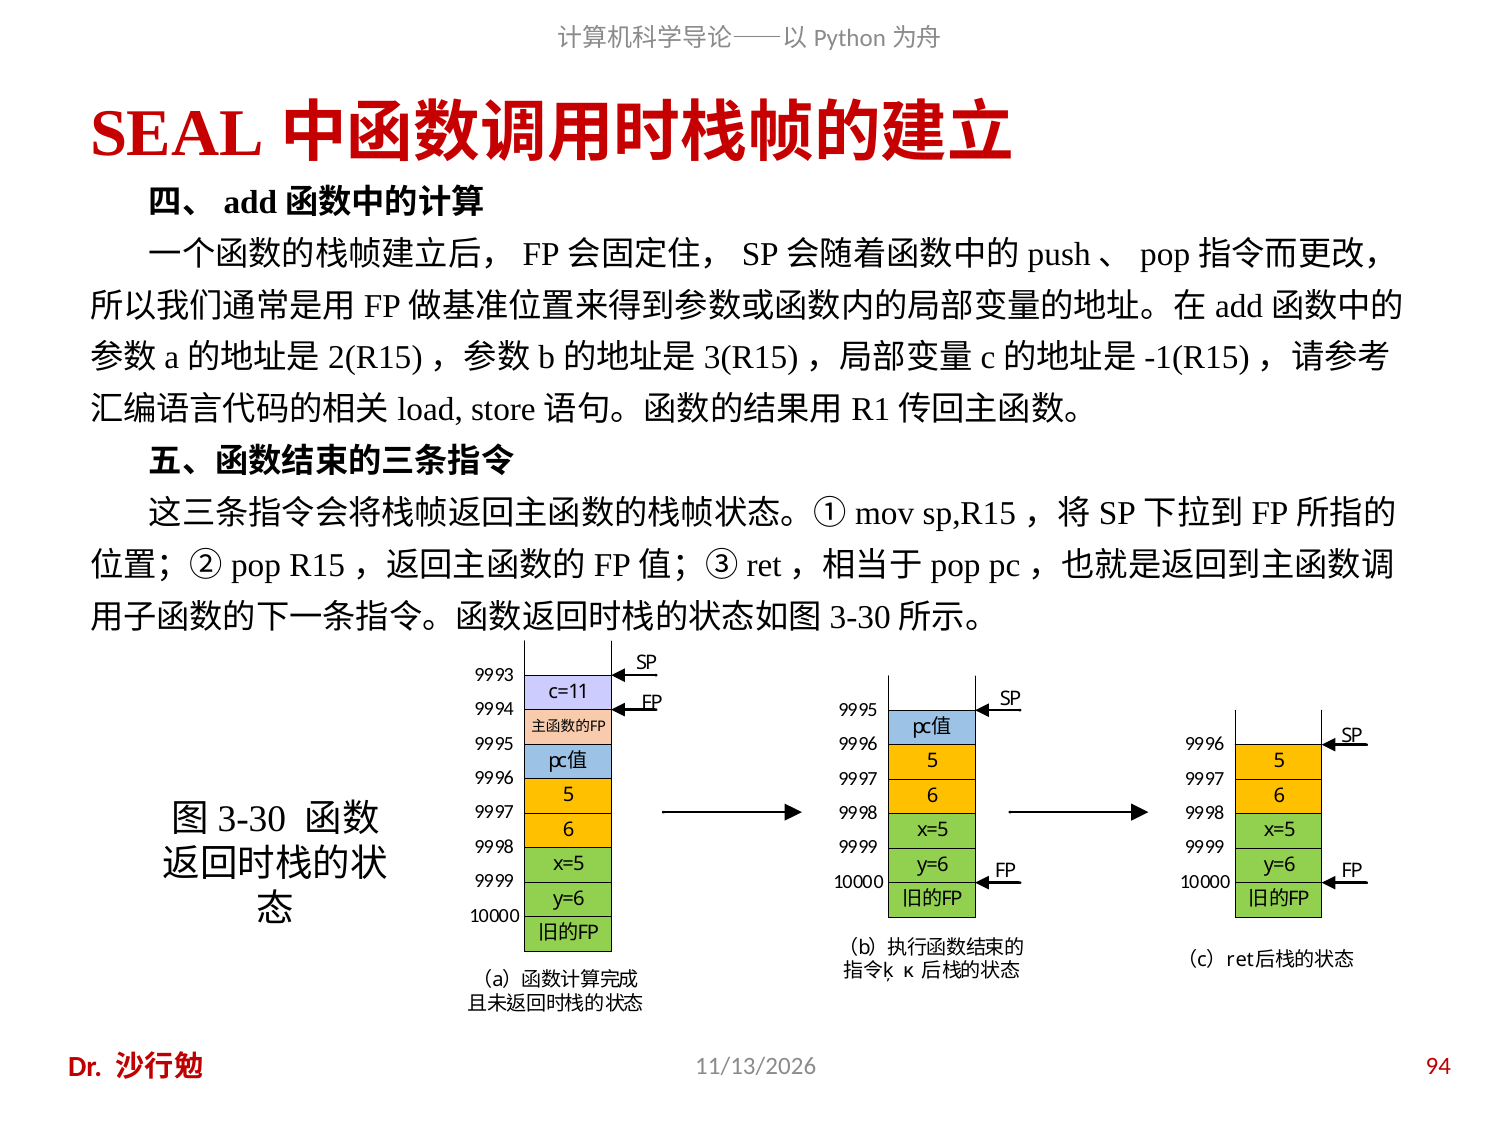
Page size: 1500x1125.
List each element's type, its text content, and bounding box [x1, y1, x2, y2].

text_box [430, 637, 1397, 1040]
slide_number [501, 1049, 1010, 1095]
text_box 图3-30 函数返回时栈的状态 [145, 786, 406, 937]
footer Dr. 沙行勉 [53, 1035, 386, 1095]
list 四、add函数中的计算 一个函数的栈帧建立后，FP会固定住，SP会随着函数中的push、pop指令而更改，所以我们通常是用FP做基准位置来得到参数或函数内的局部变量的地址。在add函数中的参数a的地址是2(R15)，参数b的地址是3(R15)，局部变量c的地址是-1(R15)，请参考汇编语言代码的相关load, store语句。函数的结果用R1传回主函数。 五、函数结束的三条指令 这三条指令会将栈帧返回主函数的栈帧状态。①mov sp,R15，将SP下拉到FP所指的位置；②pop R15，返回主函数的FP值；③ret，相当于pop pc，也就是返回到主函数调用子函数的下一条指令。函数返回时栈的状态如图3-30所示。 [75, 160, 1425, 458]
title SEAL中函数调用时栈帧的建立 [75, 76, 1425, 160]
slide_number 94 [1116, 1035, 1467, 1095]
